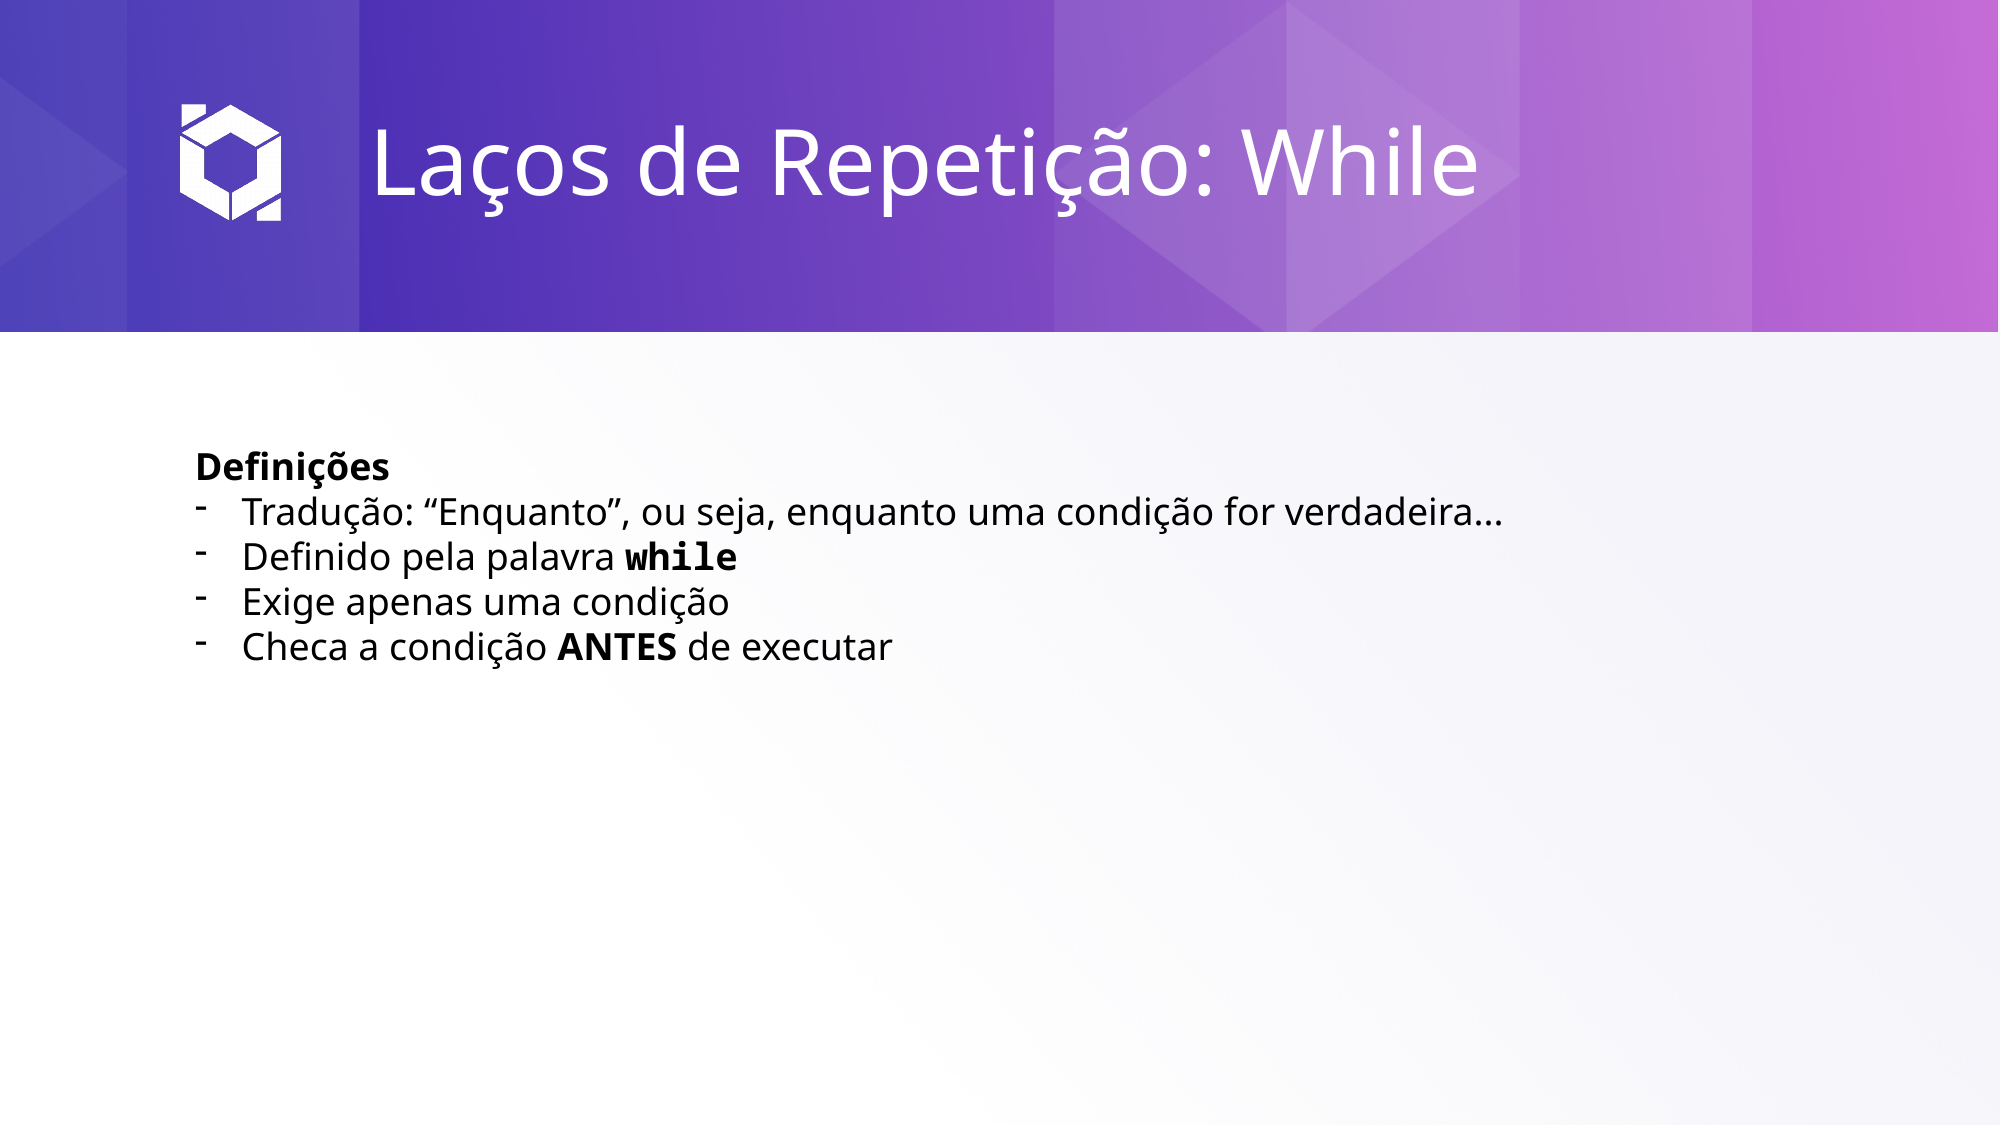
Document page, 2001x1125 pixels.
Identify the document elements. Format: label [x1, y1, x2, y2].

list [0, 332, 2000, 1125]
picture [0, 0, 2000, 332]
